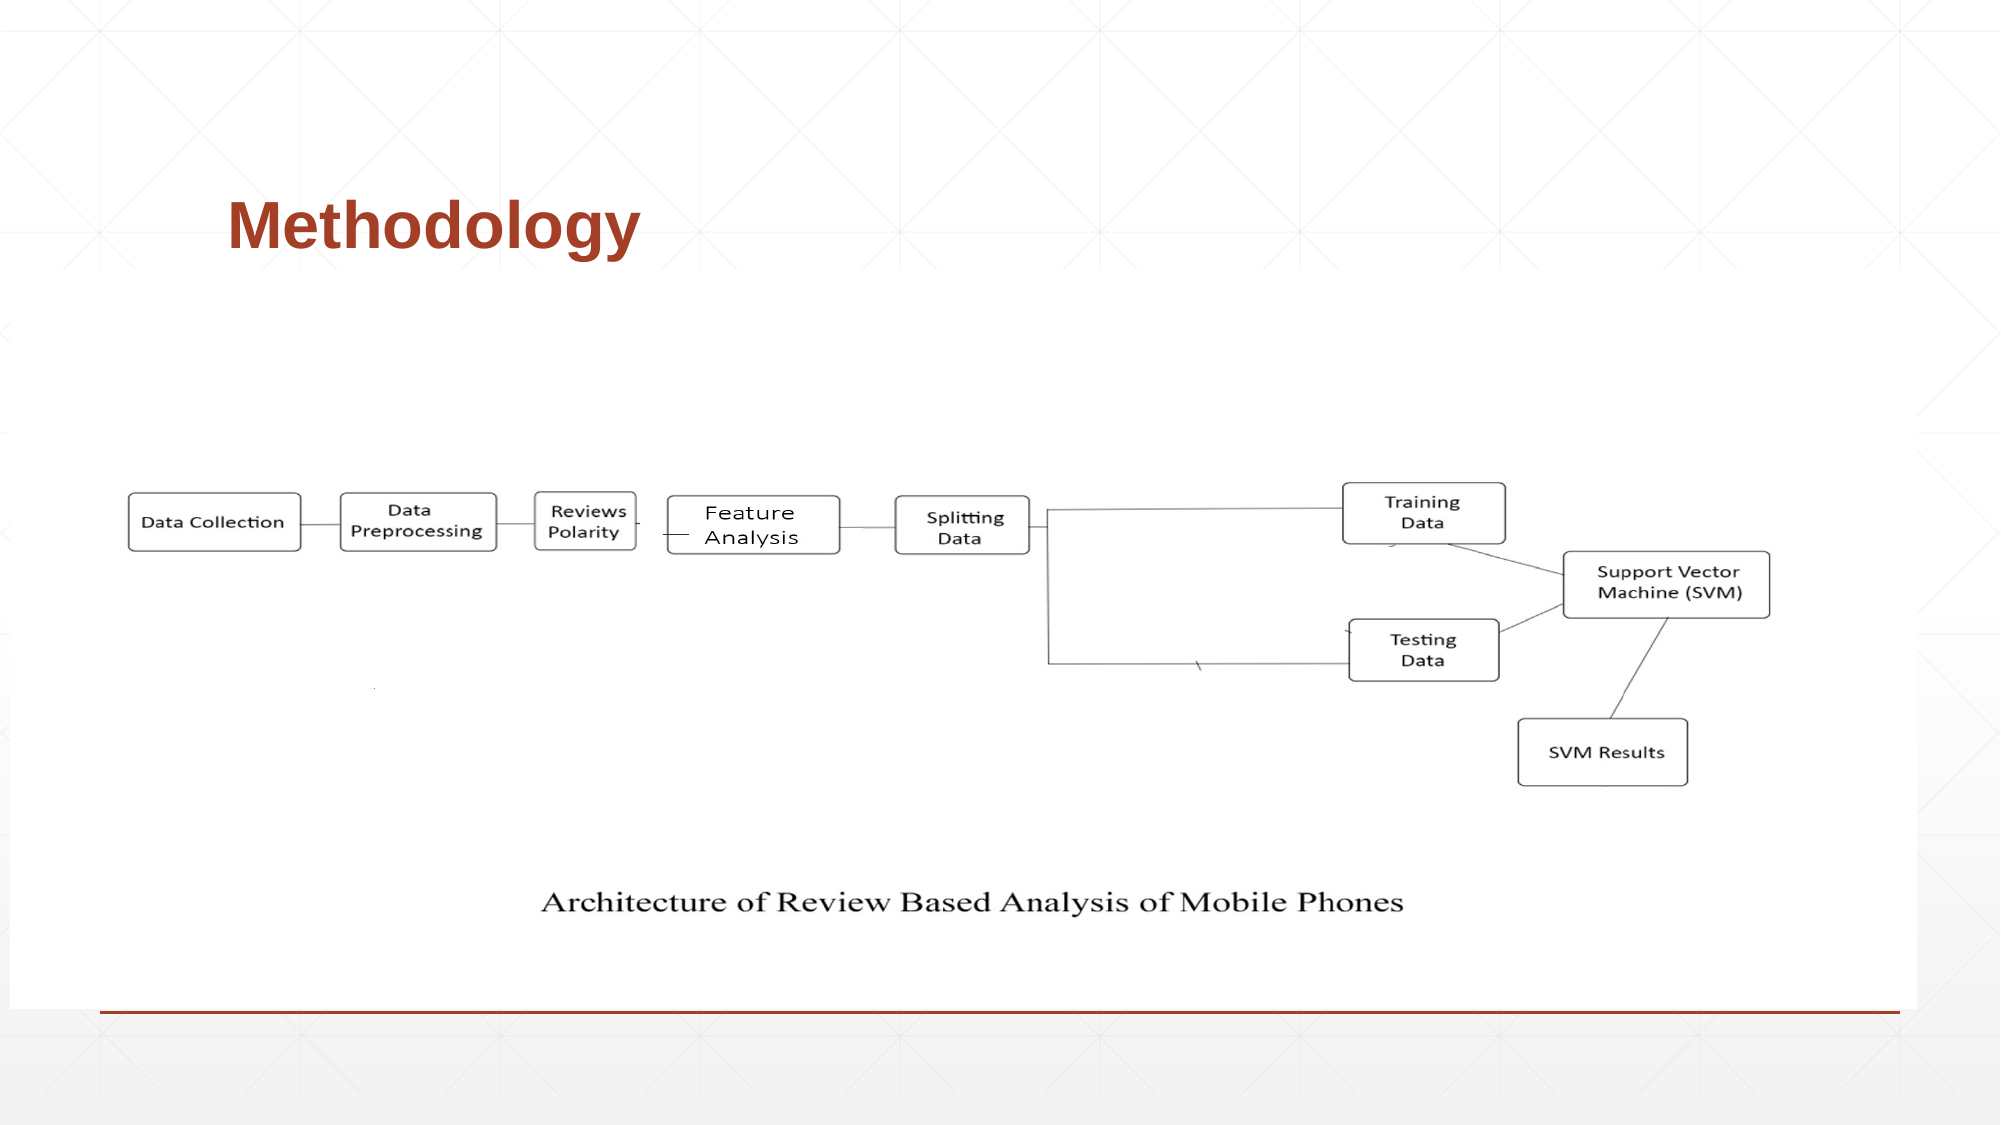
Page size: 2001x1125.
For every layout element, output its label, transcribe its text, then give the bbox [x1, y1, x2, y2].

title Methodology [212, 82, 1788, 270]
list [10, 270, 1917, 1009]
